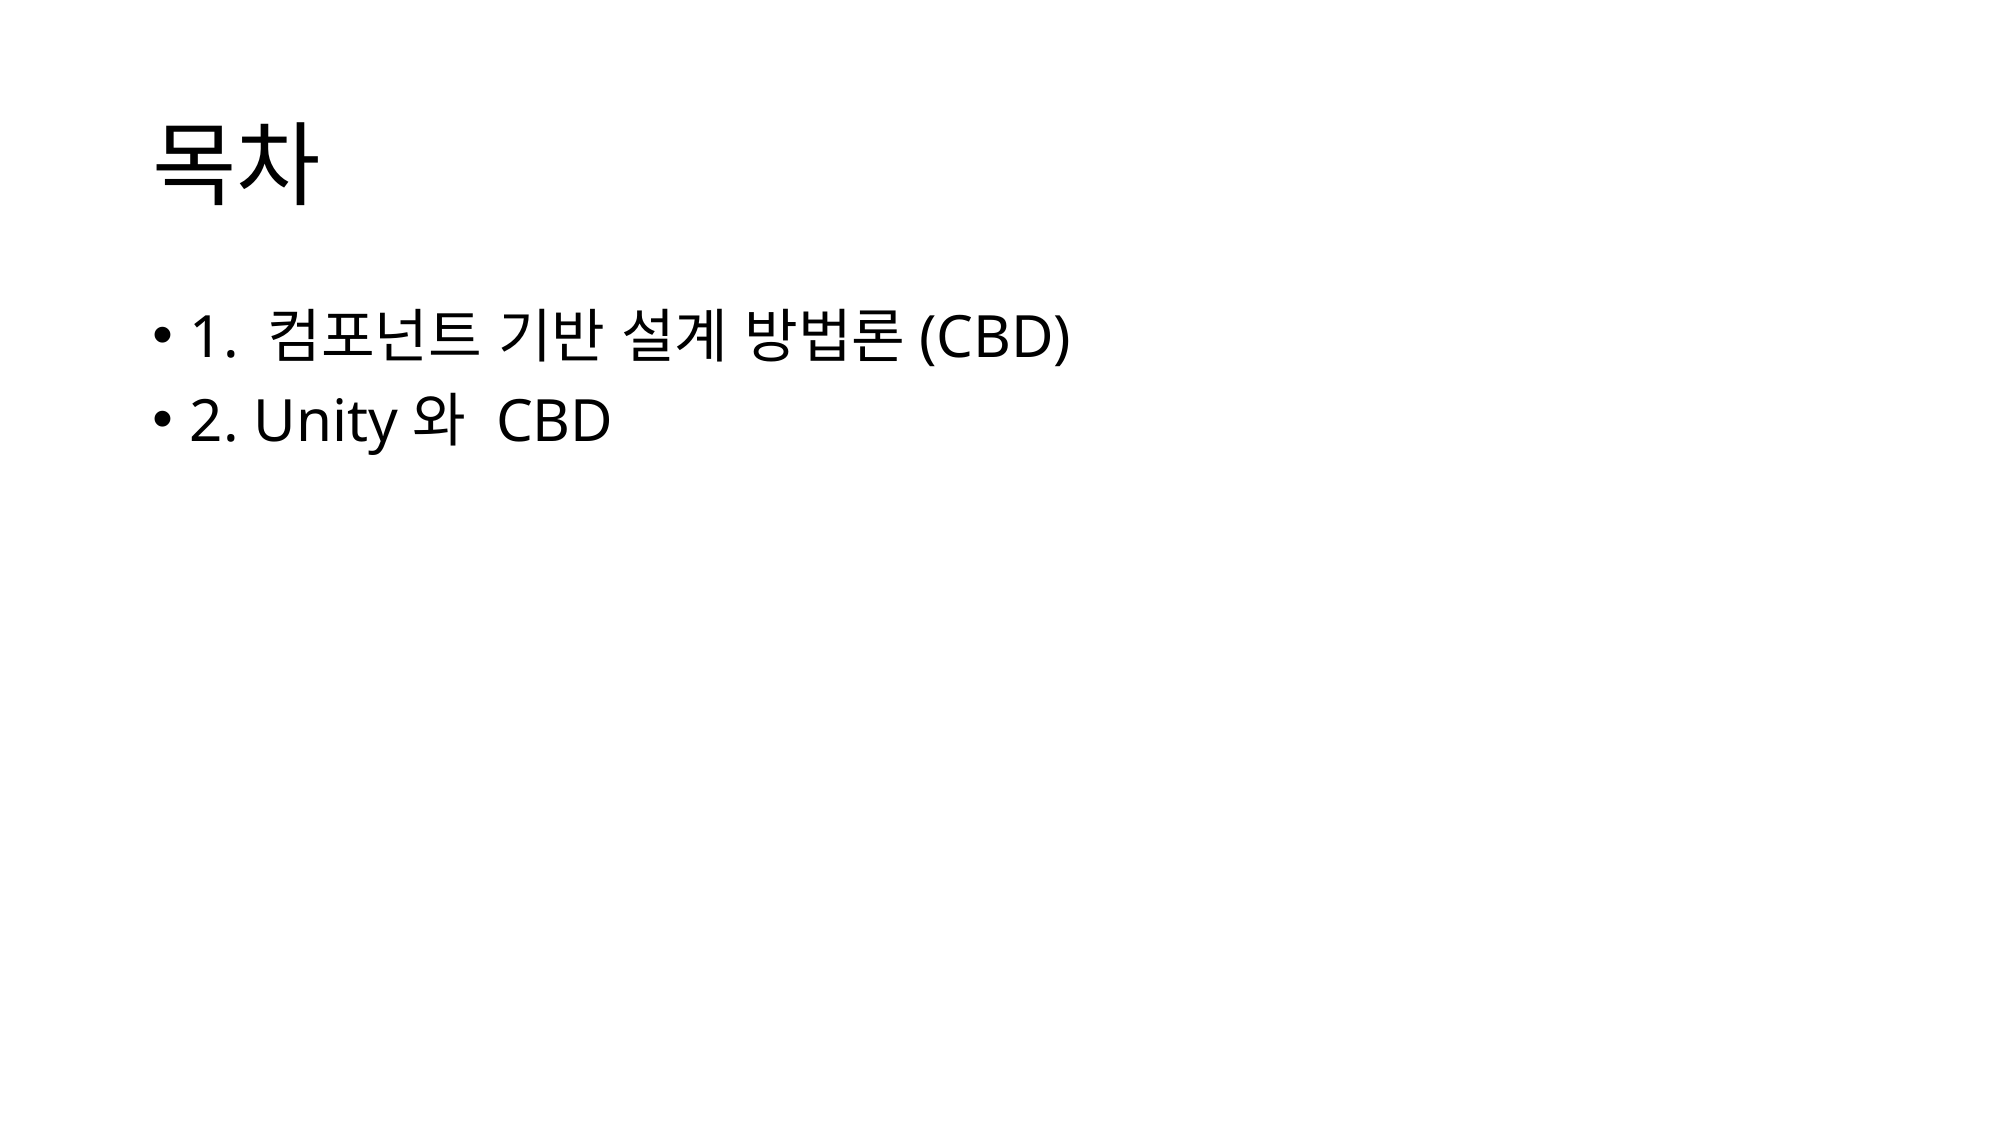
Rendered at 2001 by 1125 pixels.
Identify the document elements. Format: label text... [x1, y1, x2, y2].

title 목차 [137, 59, 1863, 278]
list 1. 컴포넌트 기반 설계 방법론(CBD) 2. Unity와 CBD [137, 299, 1863, 1014]
